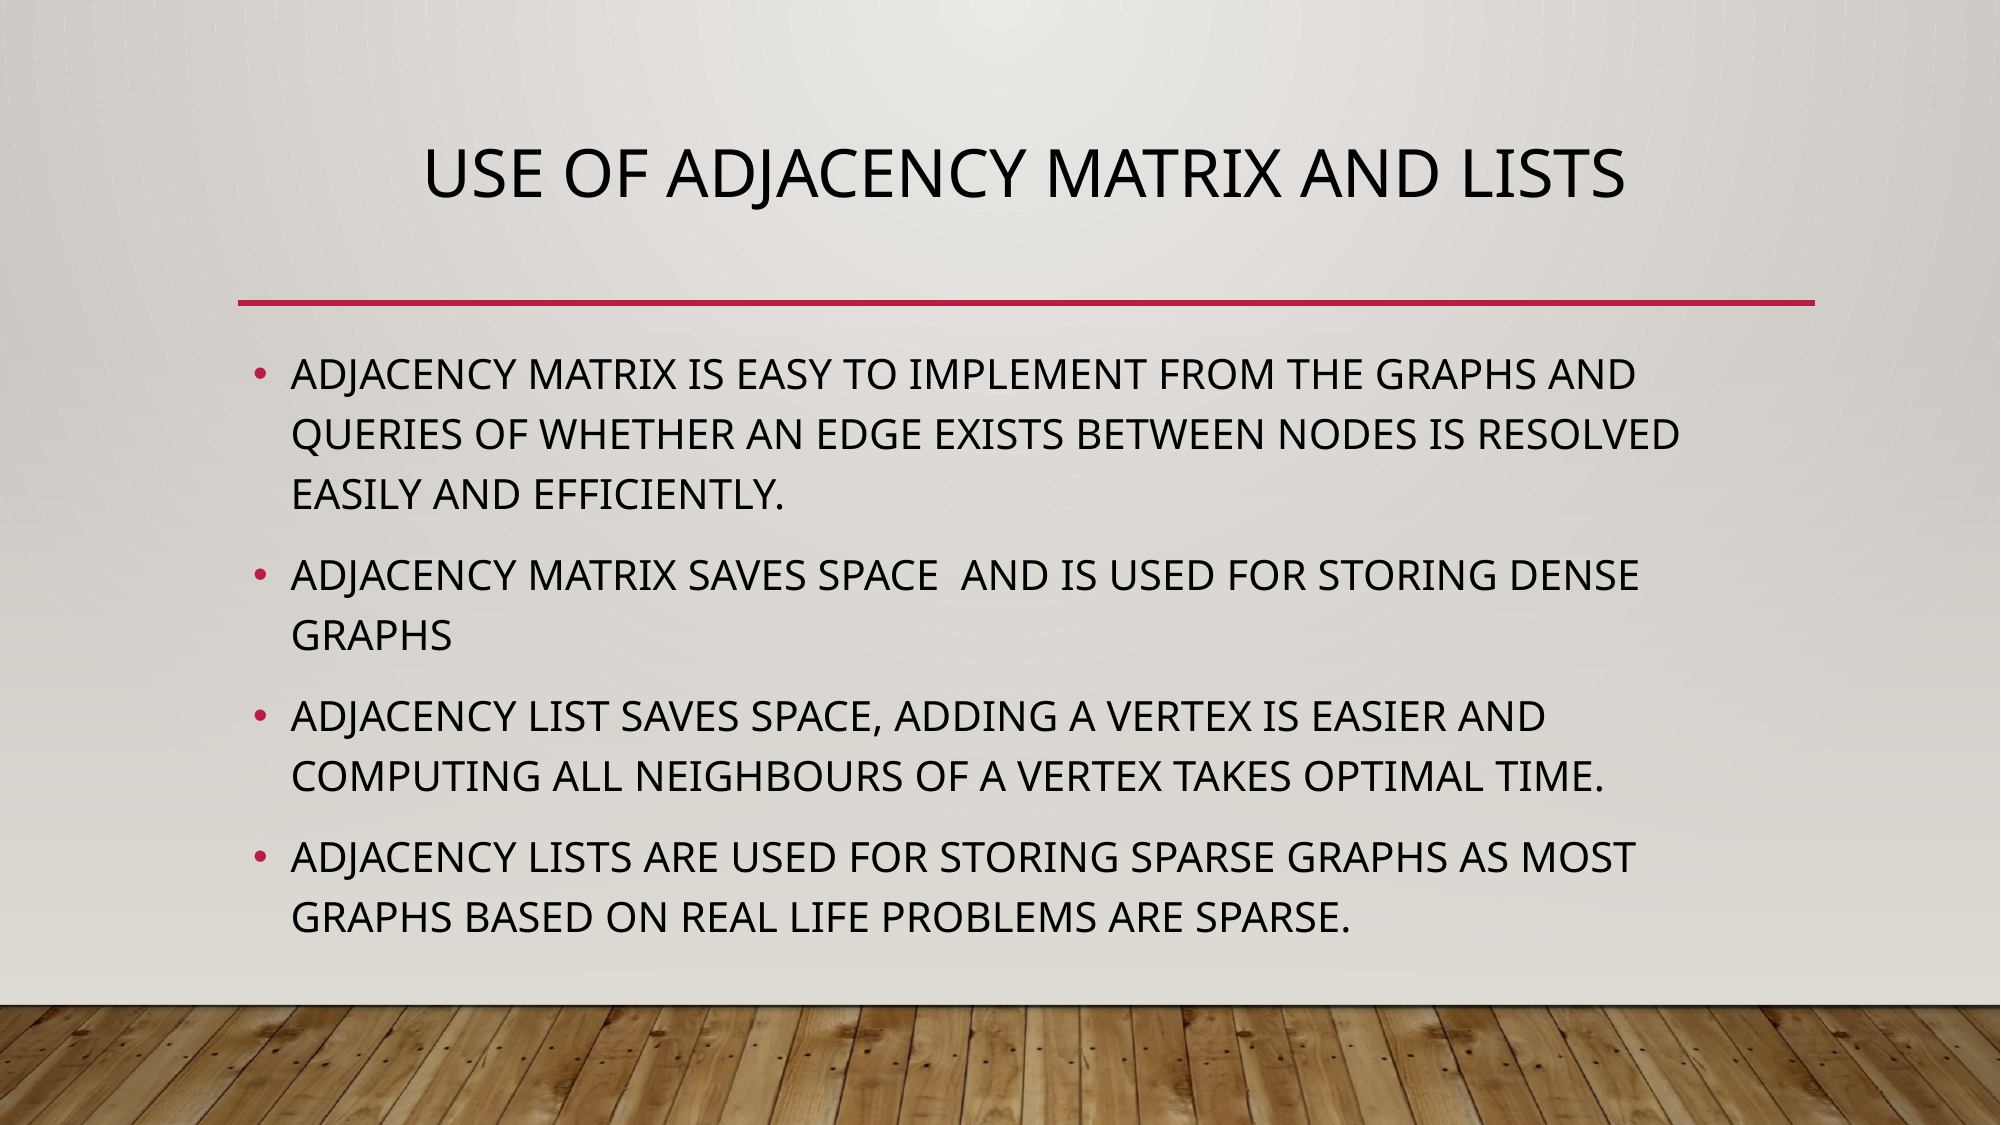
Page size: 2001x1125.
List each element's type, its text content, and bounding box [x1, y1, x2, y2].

picture [0, 1005, 2000, 1125]
title USE OF ADJACENCY MATRIX AND LISTS [238, 131, 1814, 305]
list ADJACENCY MATRIX IS EASY TO IMPLEMENT FROM THE GRAPHS AND QUERIES OF WHETHER AN EDGE EXISTS BETWEEN NODES IS RESOLVED EASILY AND EFFICIENTLY. ADJACENCY MATRIX SAVES SPACE AND IS USED FOR STORING DENSE GRAPHS ADJACENCY LIST SAVES SPACE, ADDING A VERTEX IS EASIER AND COMPUTING ALL NEIGHBOURS OF A VERTEX TAKES OPTIMAL TIME. ADJACENCY LISTS ARE USED FOR STORING SPARSE GRAPHS AS MOST GRAPHS BASED ON REAL LIFE PROBLEMS ARE SPARSE. [238, 330, 1814, 897]
